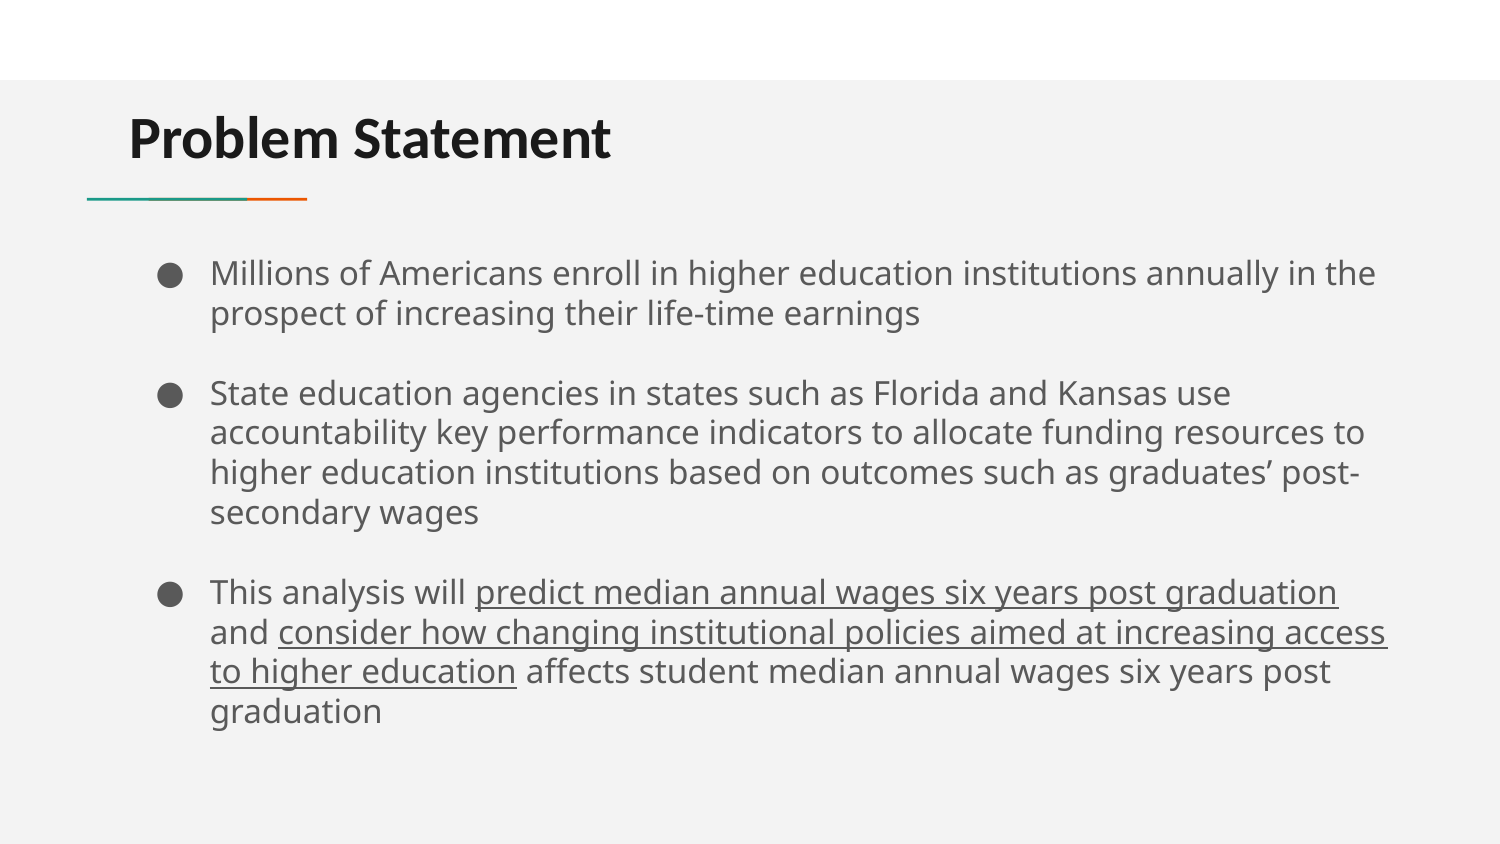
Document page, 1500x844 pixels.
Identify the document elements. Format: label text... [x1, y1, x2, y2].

title Problem Statement [114, 84, 1376, 164]
subtitle Millions of Americans enroll in higher education institutions annually in the prospect of increasing their life-time earnings State education agencies in states such as Florida and Kansas use accountability key performance indicators to allocate funding resources to higher education institutions based on outcomes such as graduates’ post-secondary wages This analysis will predict median annual wages six years post graduation and consider how changing institutional policies aimed at increasing access to higher education affects student median annual wages six years post graduation [119, 237, 1413, 807]
